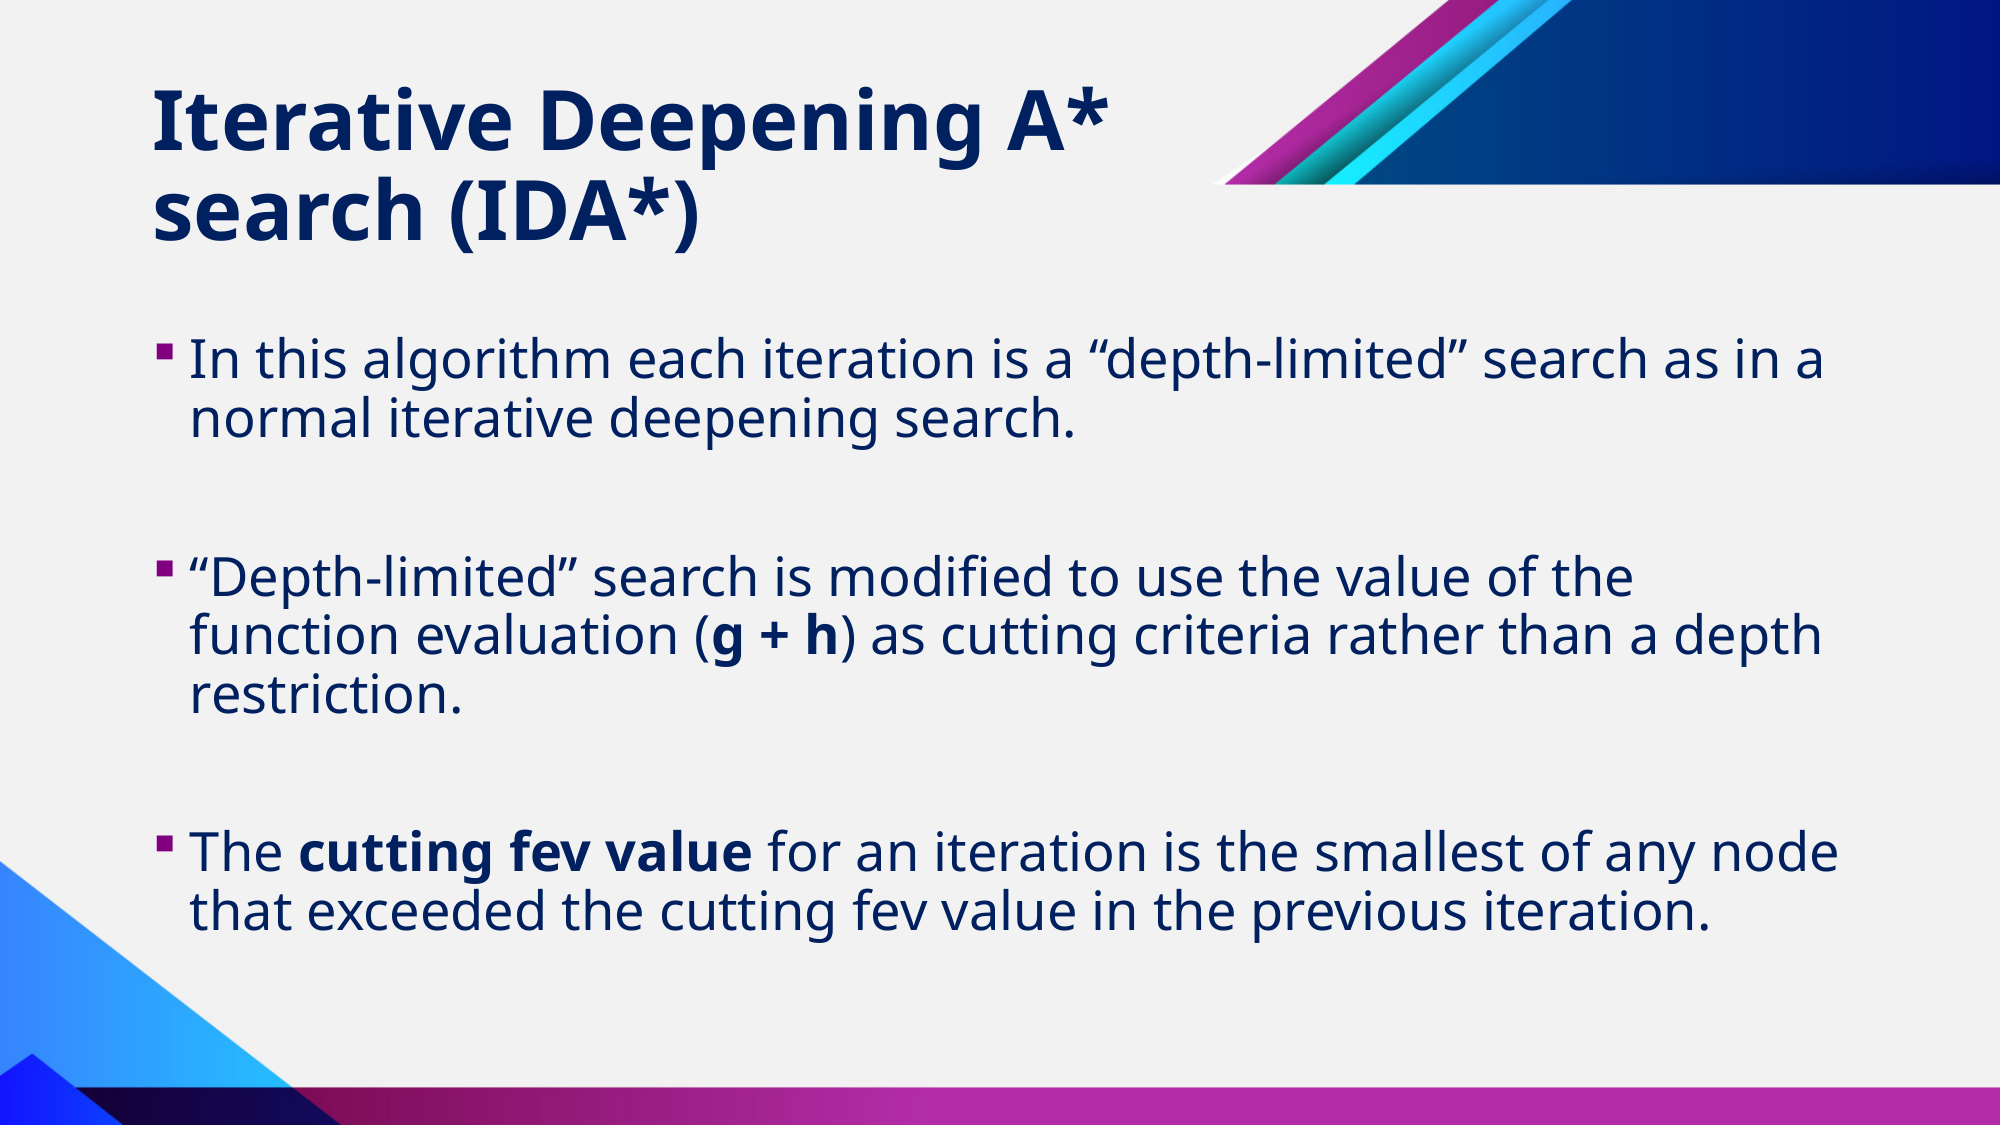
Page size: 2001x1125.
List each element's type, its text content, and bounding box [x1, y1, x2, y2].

title Iterative Deepening A* search (IDA*) [137, 59, 1220, 278]
picture [0, 0, 2000, 1125]
list In this algorithm each iteration is a “depth-limited” search as in a normal iterative deepening search. “Depth-limited” search is modified to use the value of the function evaluation (g + h) as cutting criteria rather than a depth restriction. The cutting fev value for an iteration is the smallest of any node that exceeded the cutting fev value in the previous iteration. [137, 324, 1863, 1039]
